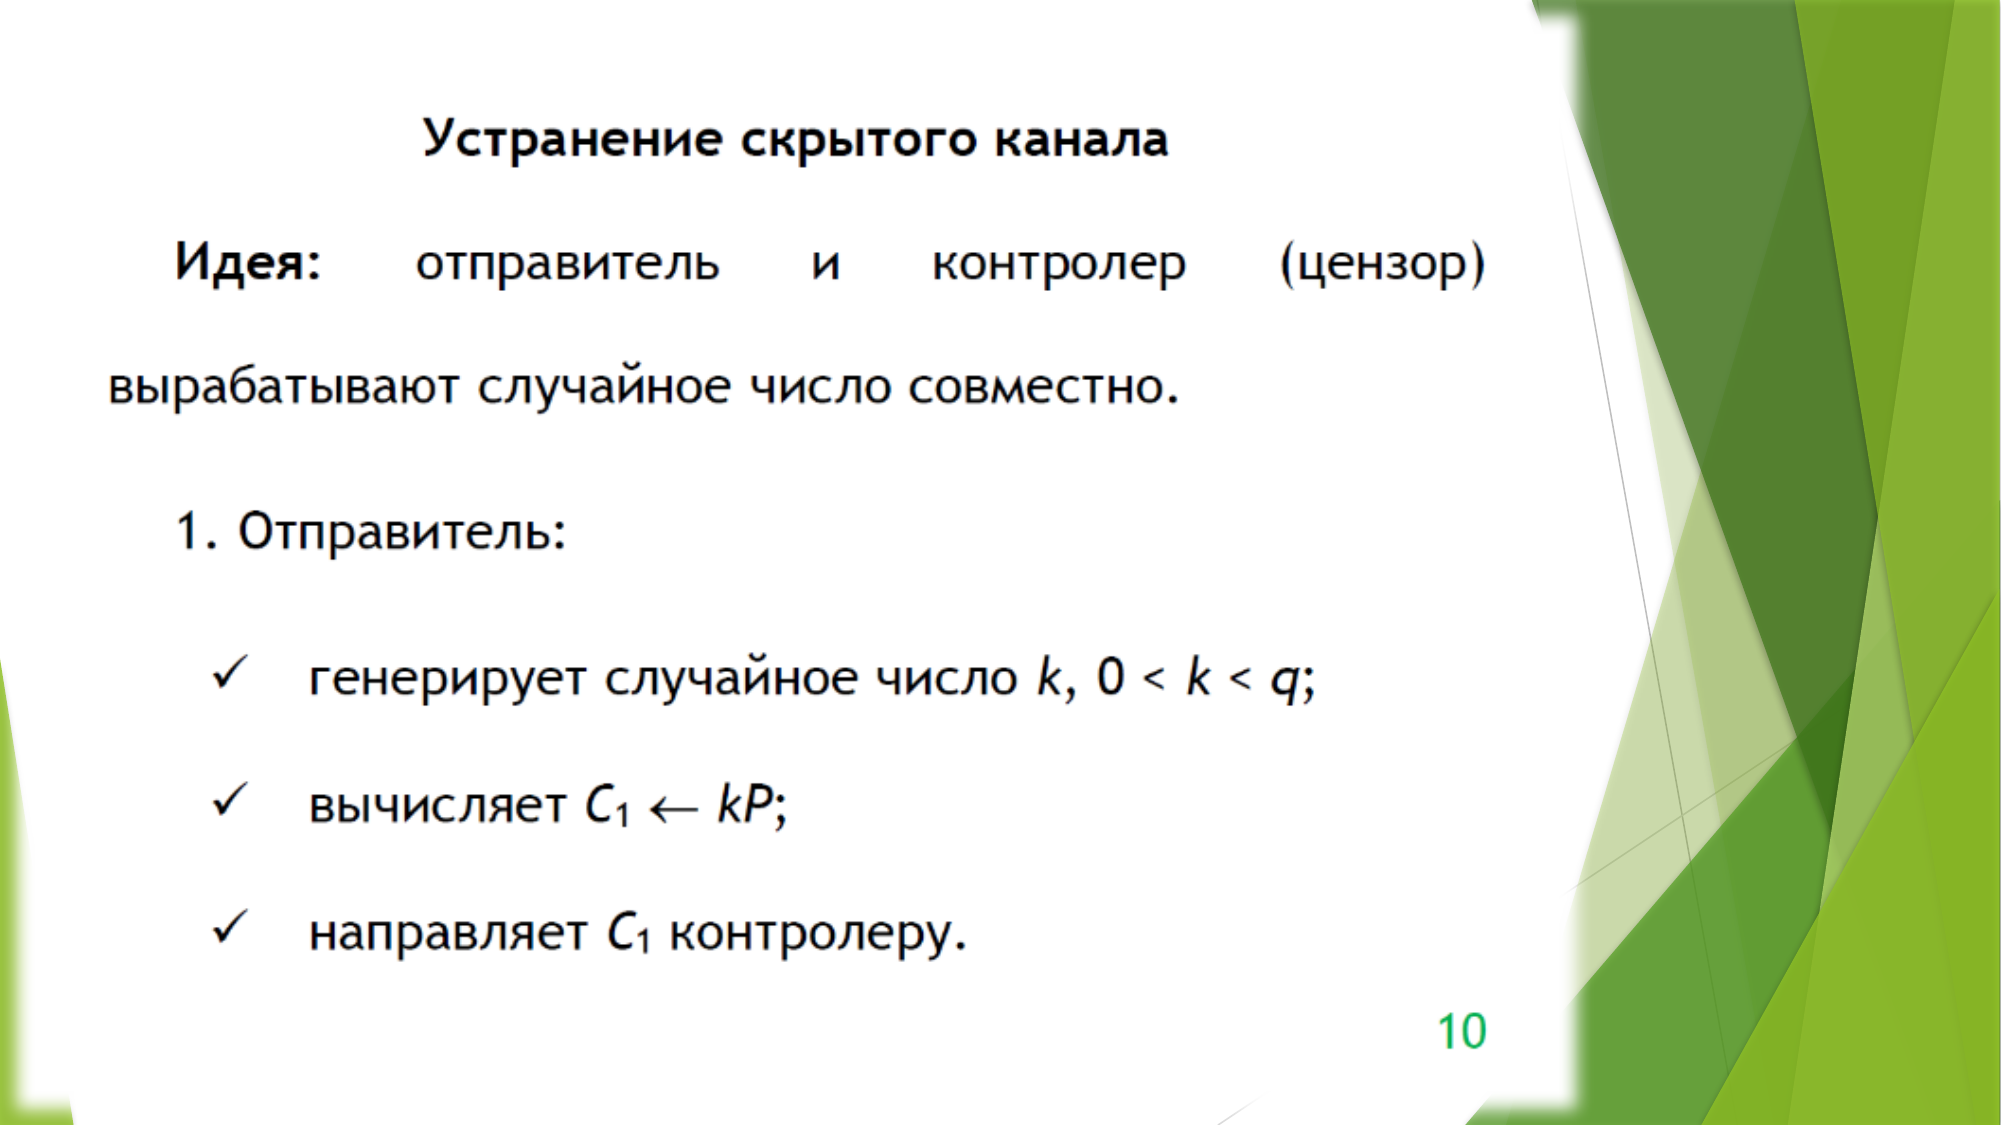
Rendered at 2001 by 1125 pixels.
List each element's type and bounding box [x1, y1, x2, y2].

picture [0, 0, 1595, 1125]
